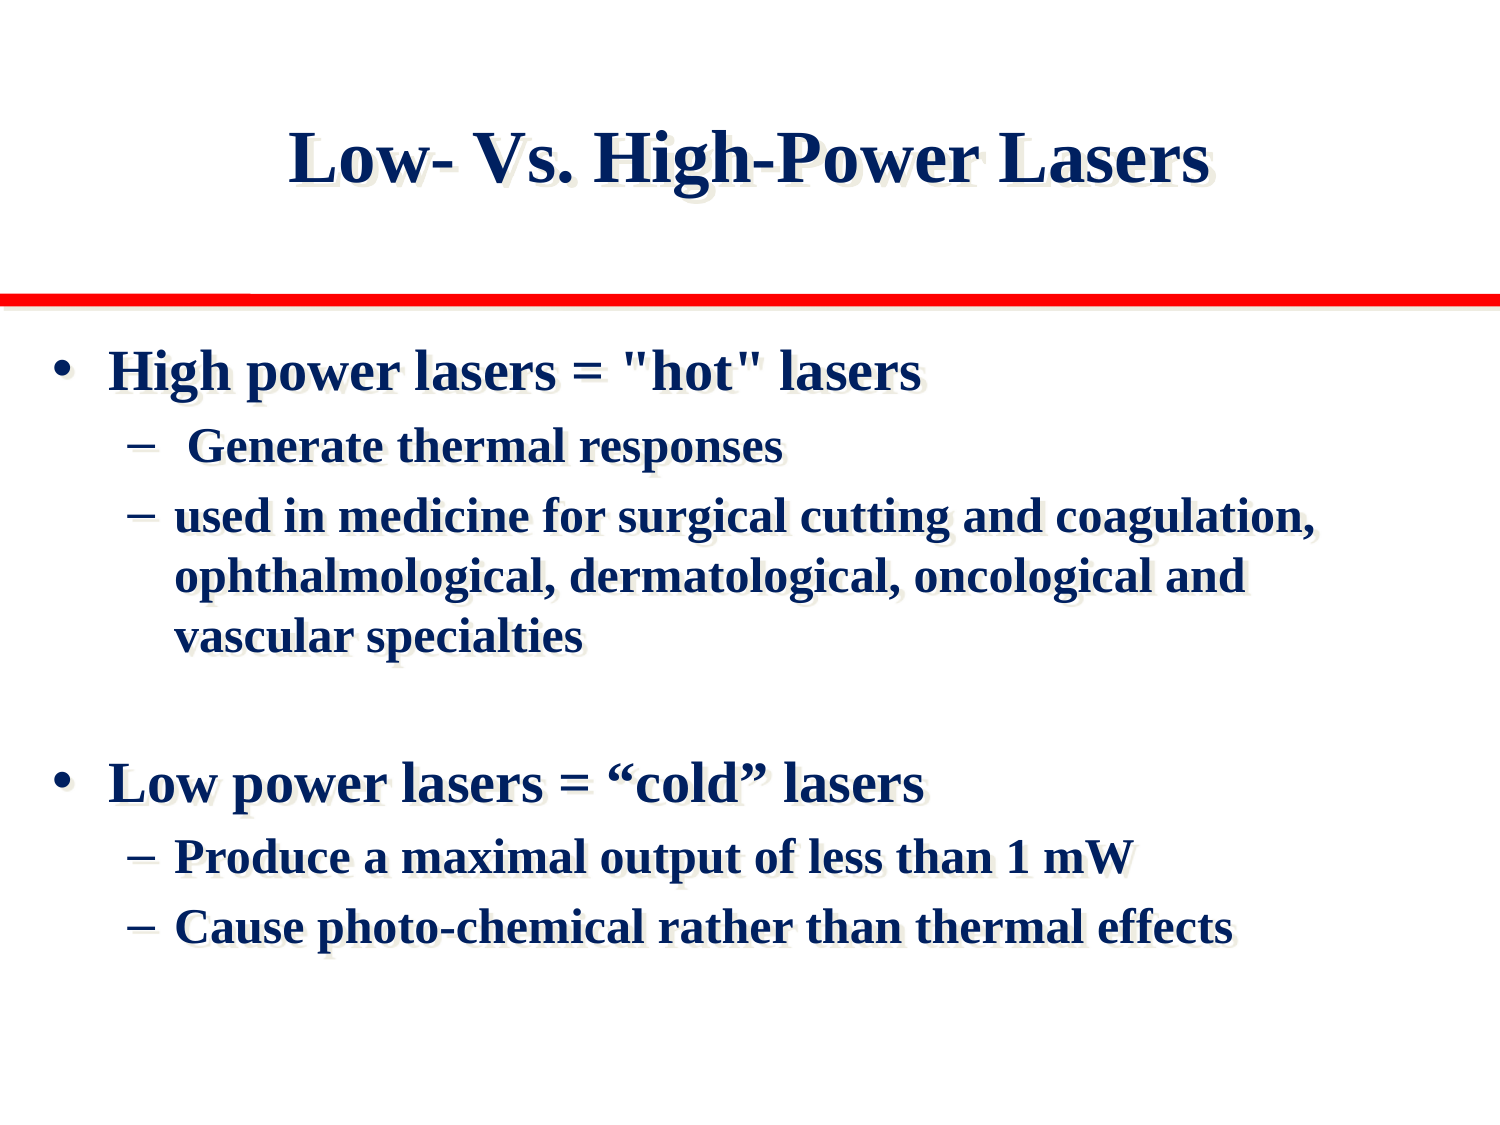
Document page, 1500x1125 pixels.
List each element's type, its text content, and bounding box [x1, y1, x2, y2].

text_box Low- Vs. High-Power Lasers [112, 99, 1388, 213]
text_box High power lasers = "hot" lasers Generate thermal responses used in medicine for surgical cutting and coagulation, ophthalmological, dermatological, oncological and vascular specialties Low power lasers = “cold” lasers Produce a maximal output of less than 1 mW Cause photo-chemical rather than thermal effects [37, 324, 1425, 1050]
